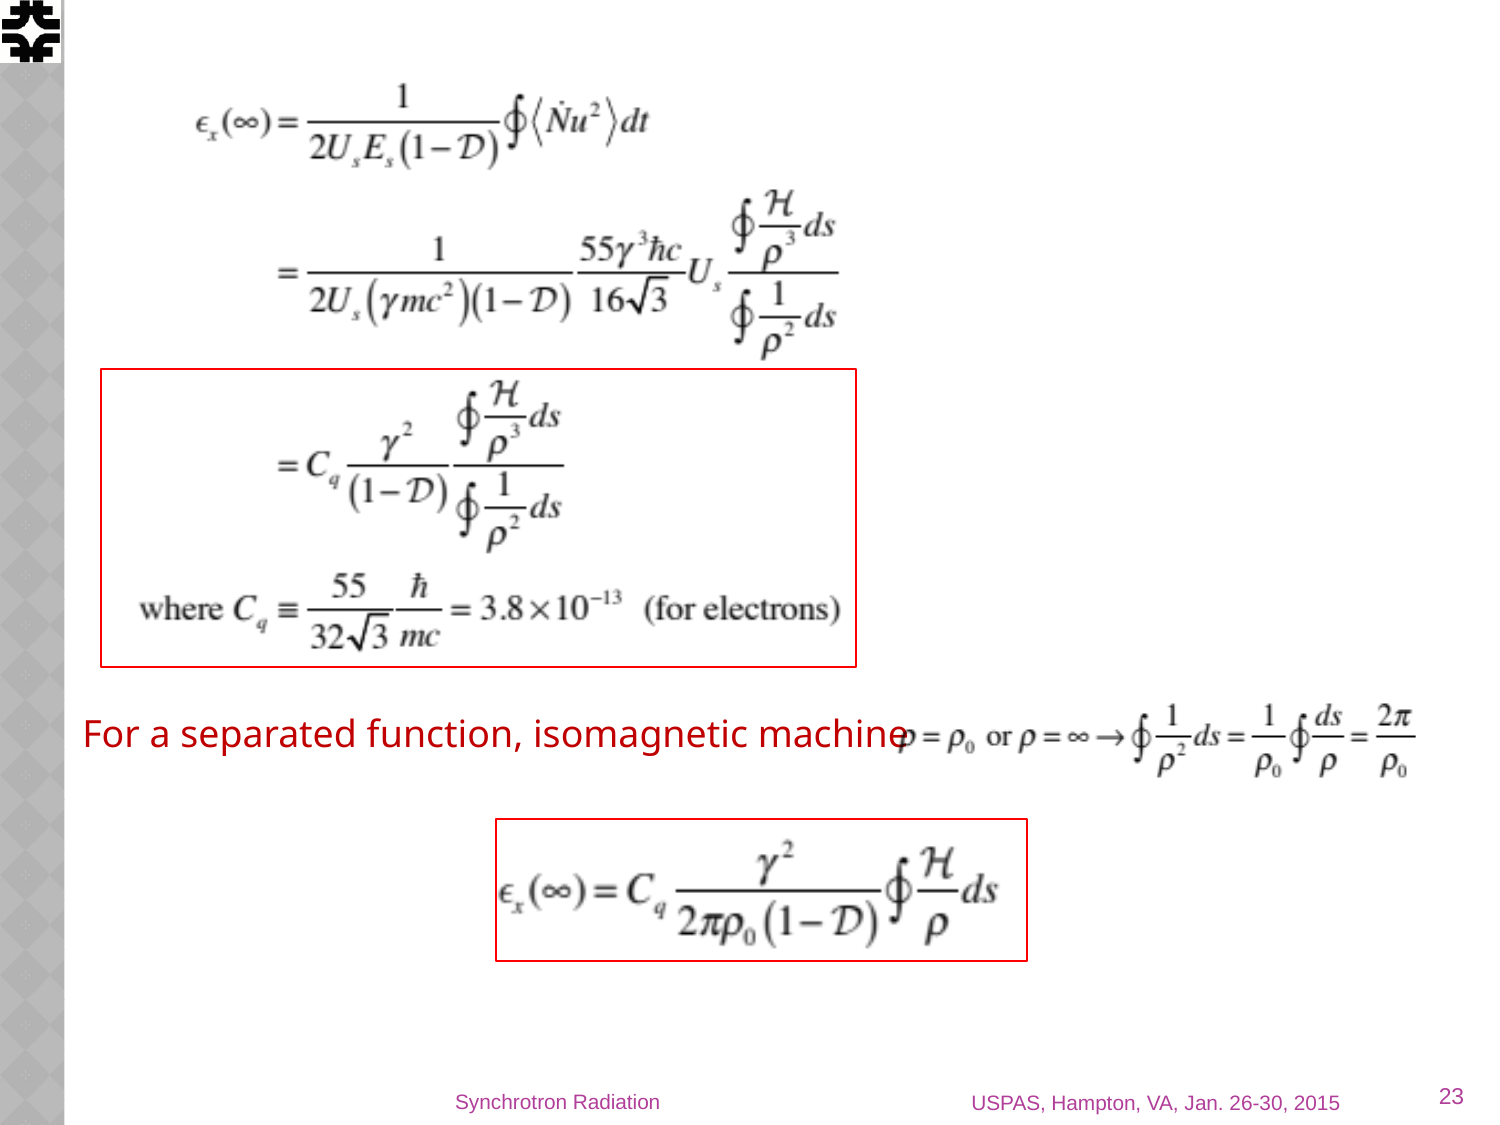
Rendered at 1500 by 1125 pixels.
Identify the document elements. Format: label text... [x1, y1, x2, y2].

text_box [893, 696, 1417, 782]
picture [0, 0, 61, 63]
text_box [97, 366, 860, 670]
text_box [493, 828, 1004, 952]
slide_number 23 [1367, 1071, 1465, 1110]
footer Synchrotron Radiation [75, 1075, 675, 1114]
text_box For a separated function, isomagnetic machine [67, 702, 888, 763]
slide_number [900, 1077, 1355, 1115]
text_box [134, 75, 842, 654]
text_box [492, 816, 1030, 964]
